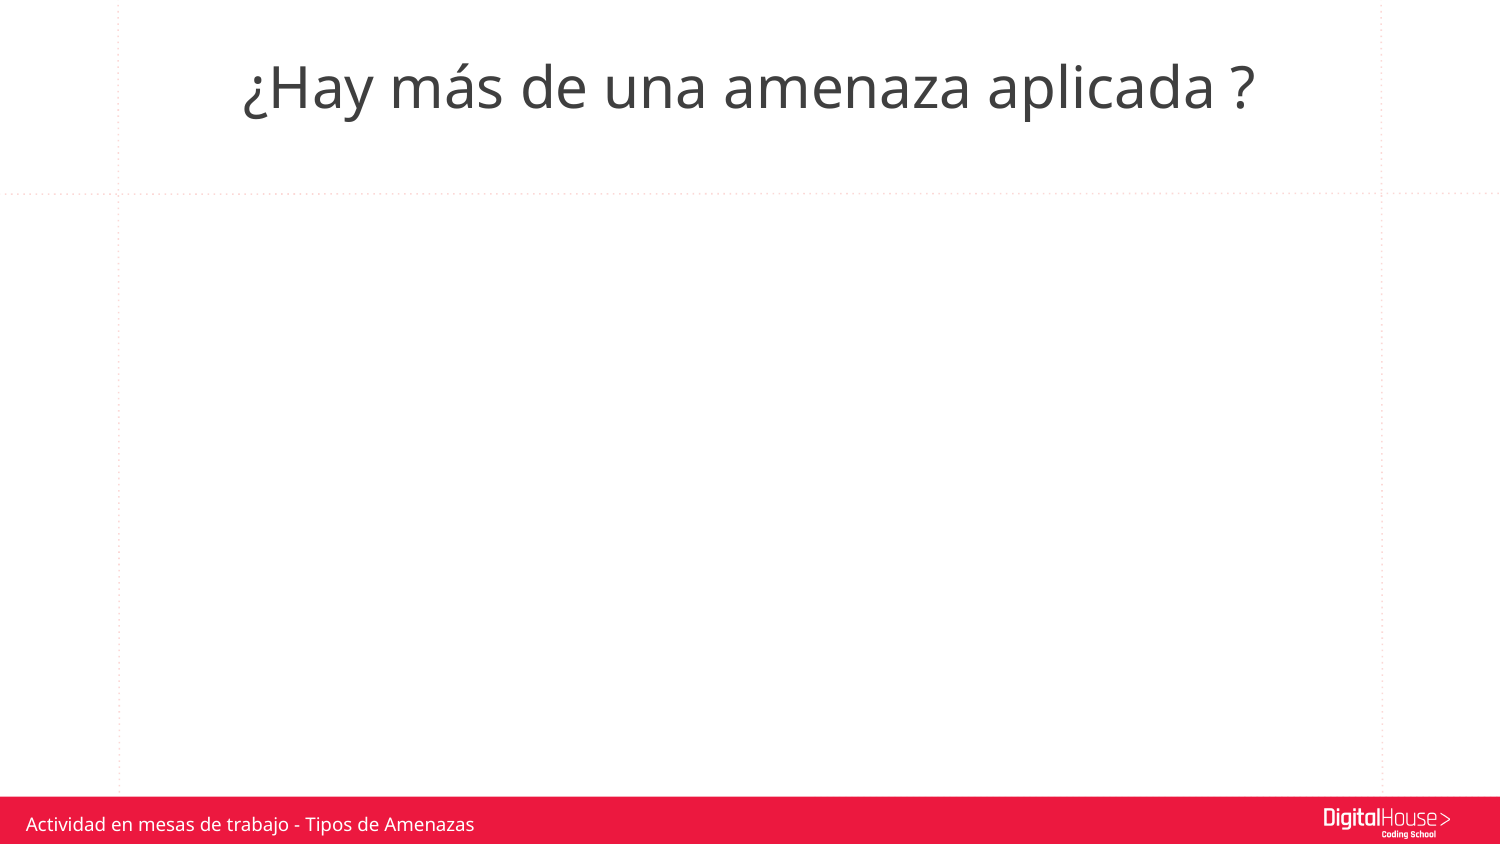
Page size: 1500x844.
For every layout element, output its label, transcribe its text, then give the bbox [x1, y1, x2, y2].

picture [1324, 808, 1450, 839]
title ¿Hay más de una amenaza aplicada ? [51, 72, 1449, 167]
